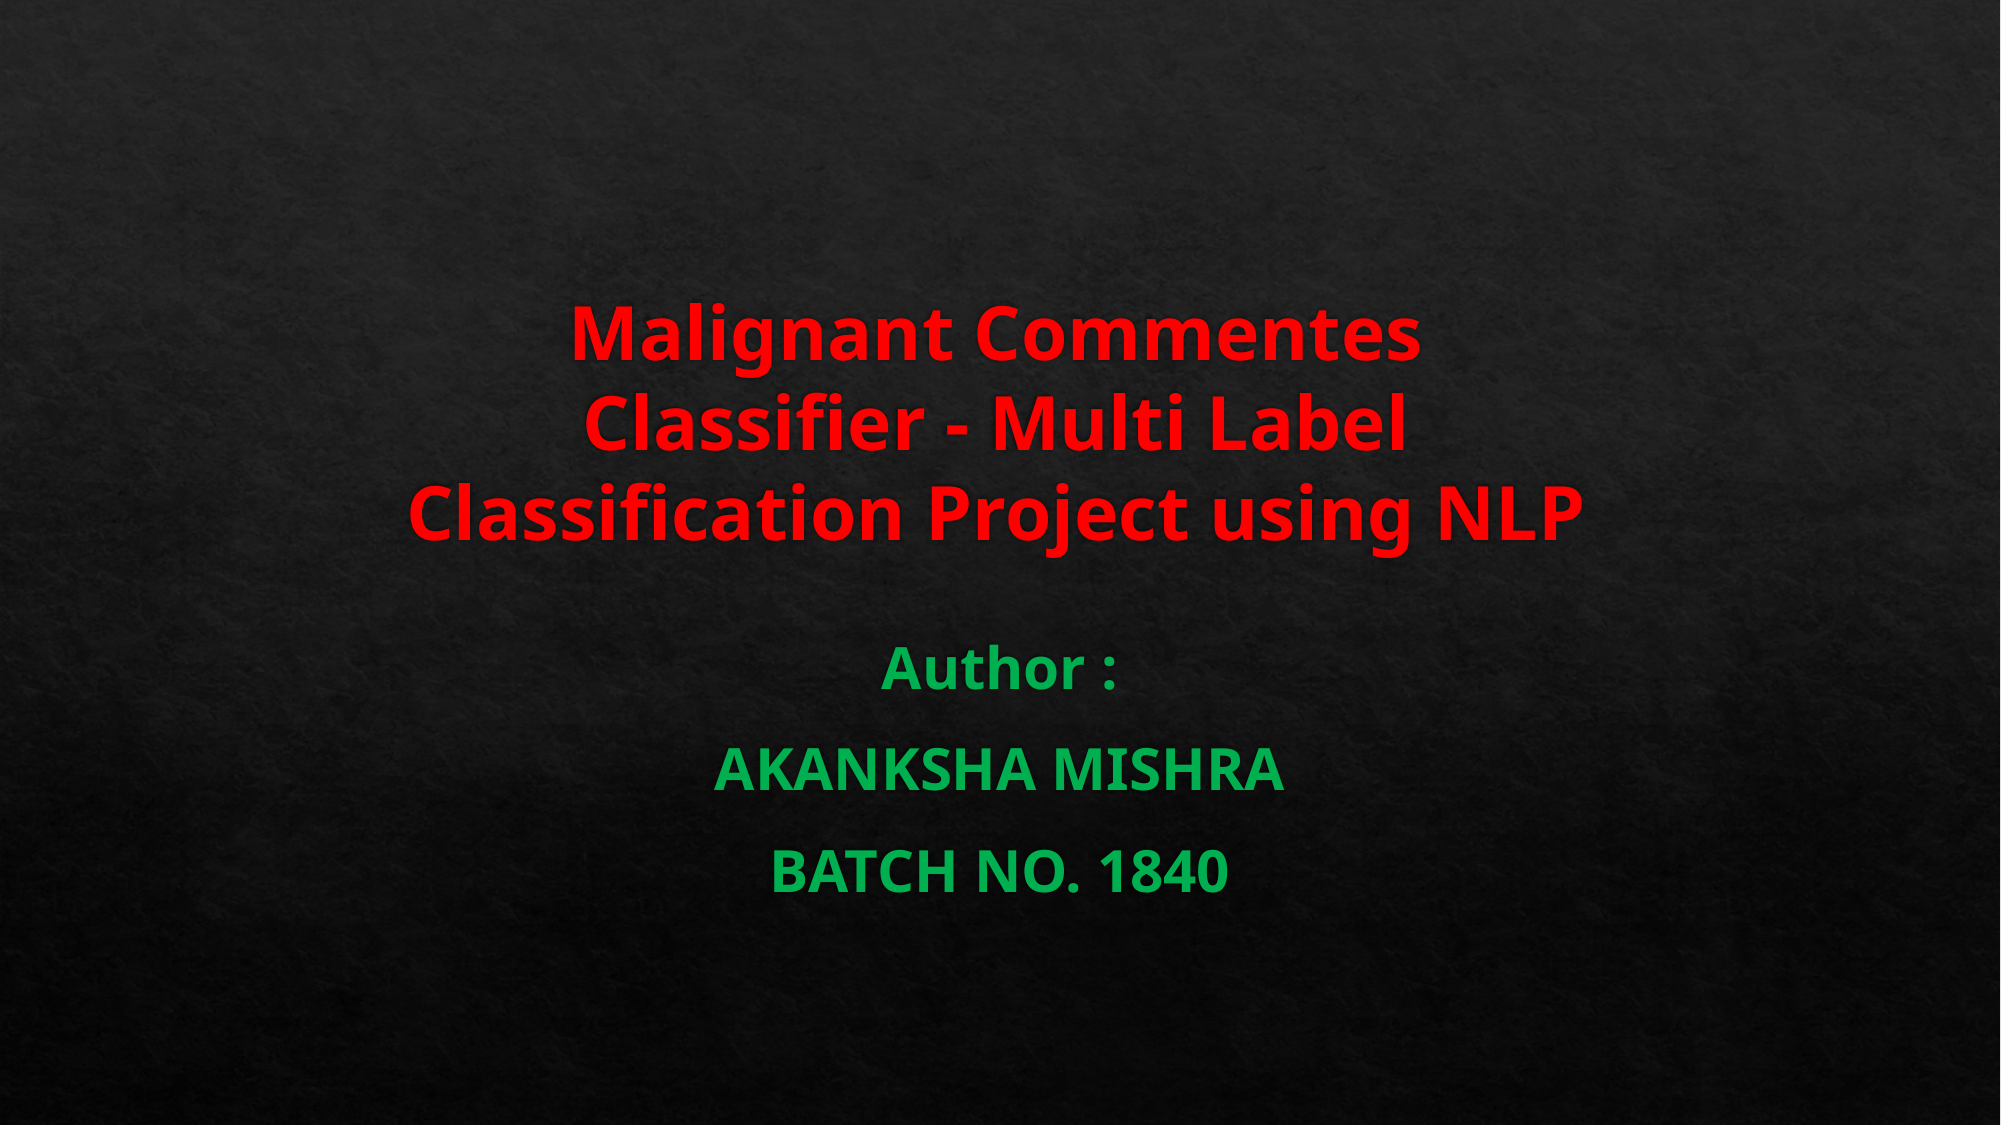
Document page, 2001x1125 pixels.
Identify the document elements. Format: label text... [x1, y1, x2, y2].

title Malignant Commentes Classifier - Multi Label Classification Project using NLP [378, 238, 1615, 563]
subtitle Author : AKANKSHA MISHRA BATCH NO. 1840 [671, 616, 1329, 843]
